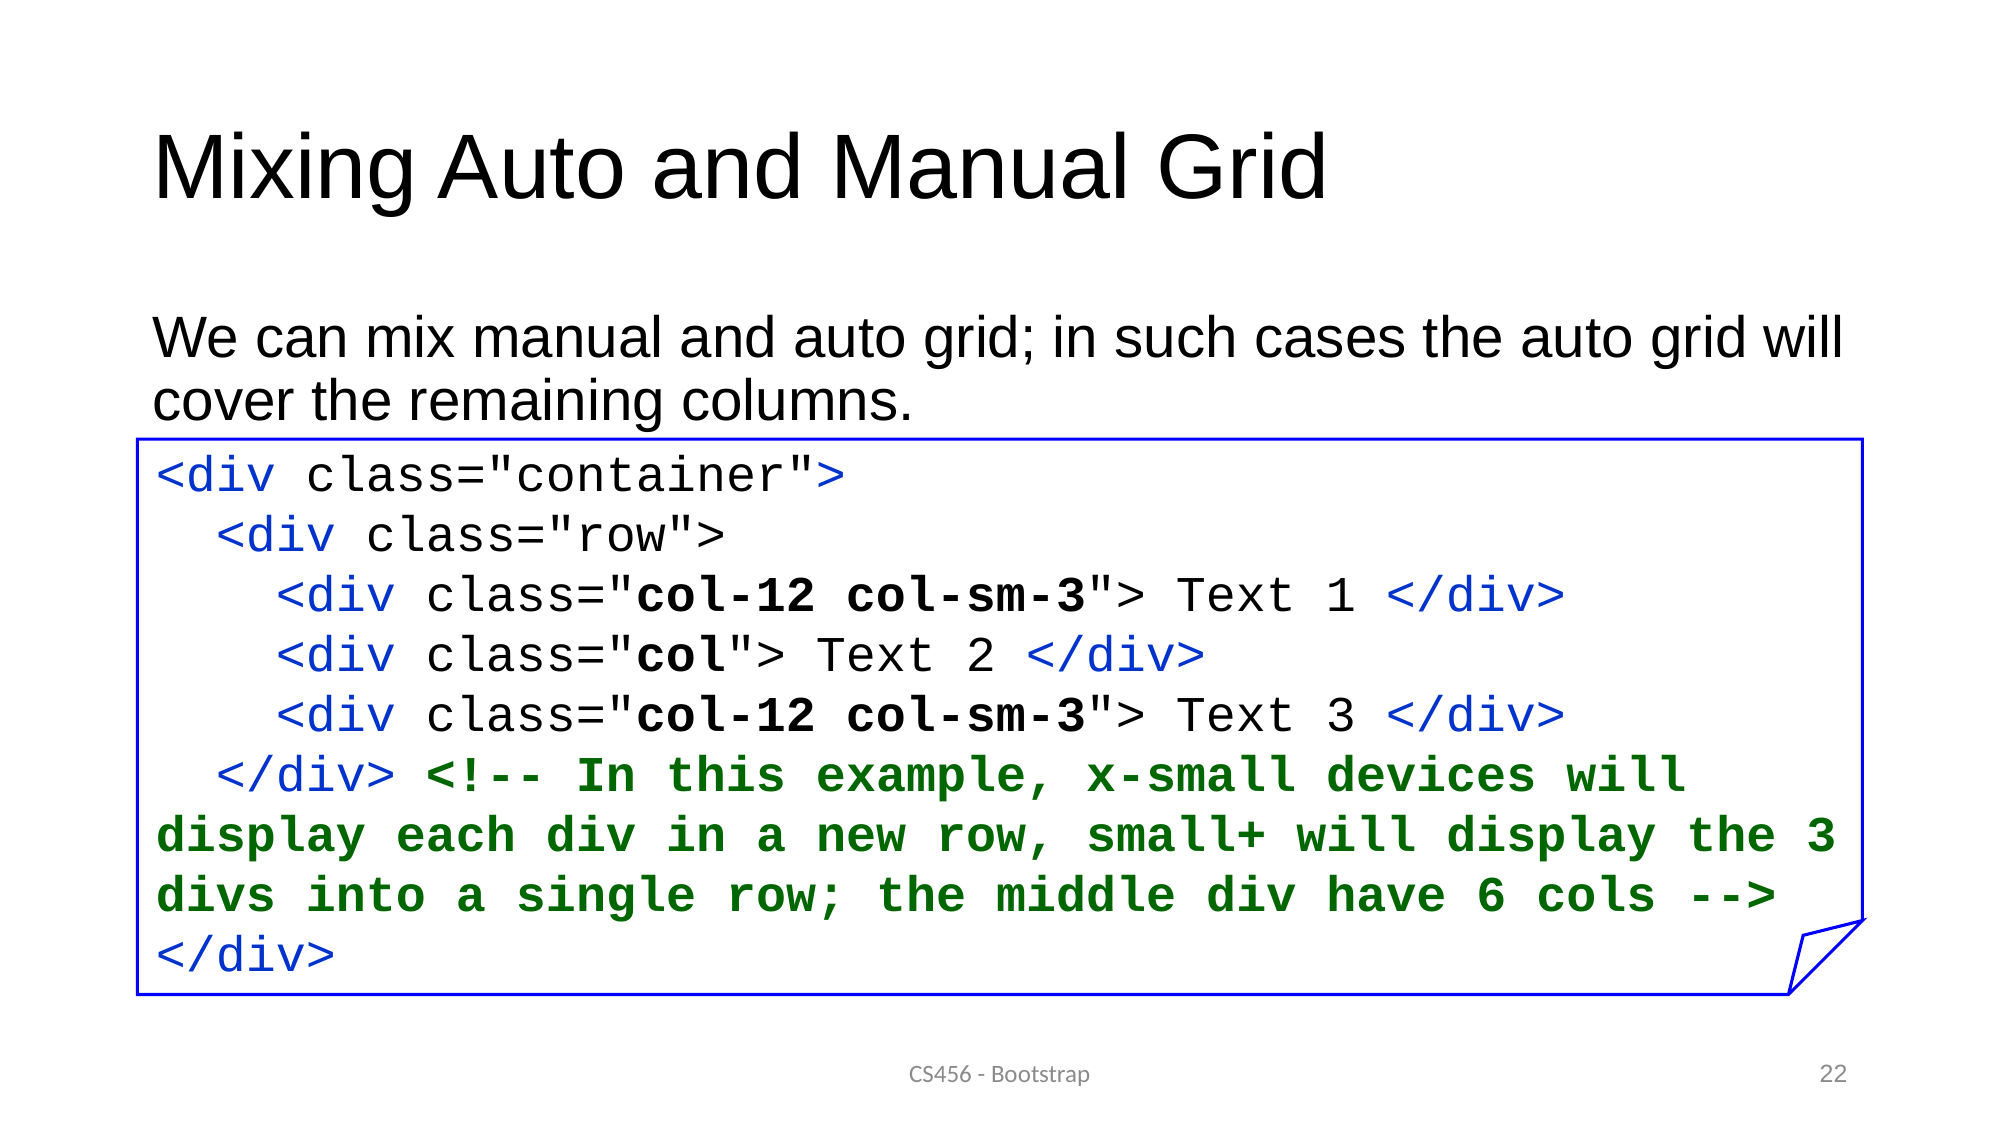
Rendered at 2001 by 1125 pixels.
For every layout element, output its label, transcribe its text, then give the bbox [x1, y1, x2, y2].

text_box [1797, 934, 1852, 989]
list We can mix manual and auto grid; in such cases the auto grid will cover the remaining columns. [137, 923, 1863, 1014]
slide_number 22 [1412, 1042, 1863, 1103]
text_box [136, 438, 1866, 996]
text_box <div class="container"> <div class="row"> <div class="col-12 col-sm-3"> Text 1 </div> <div class="col"> Text 2 </div> <div class="col-12 col-sm-3"> Text 3 </div> </div> <!-- In this example, x-small devices will display each div in a new row, small+ will display the 3 divs into a single row; the middle div have 6 cols --> </div> [141, 434, 1852, 438]
footer CS456 - Bootstrap [662, 1042, 1338, 1103]
title Mixing Auto and Manual Grid [137, 59, 1863, 278]
list We can mix manual and auto grid; in such cases the auto grid will cover the remaining columns. [137, 299, 1863, 438]
